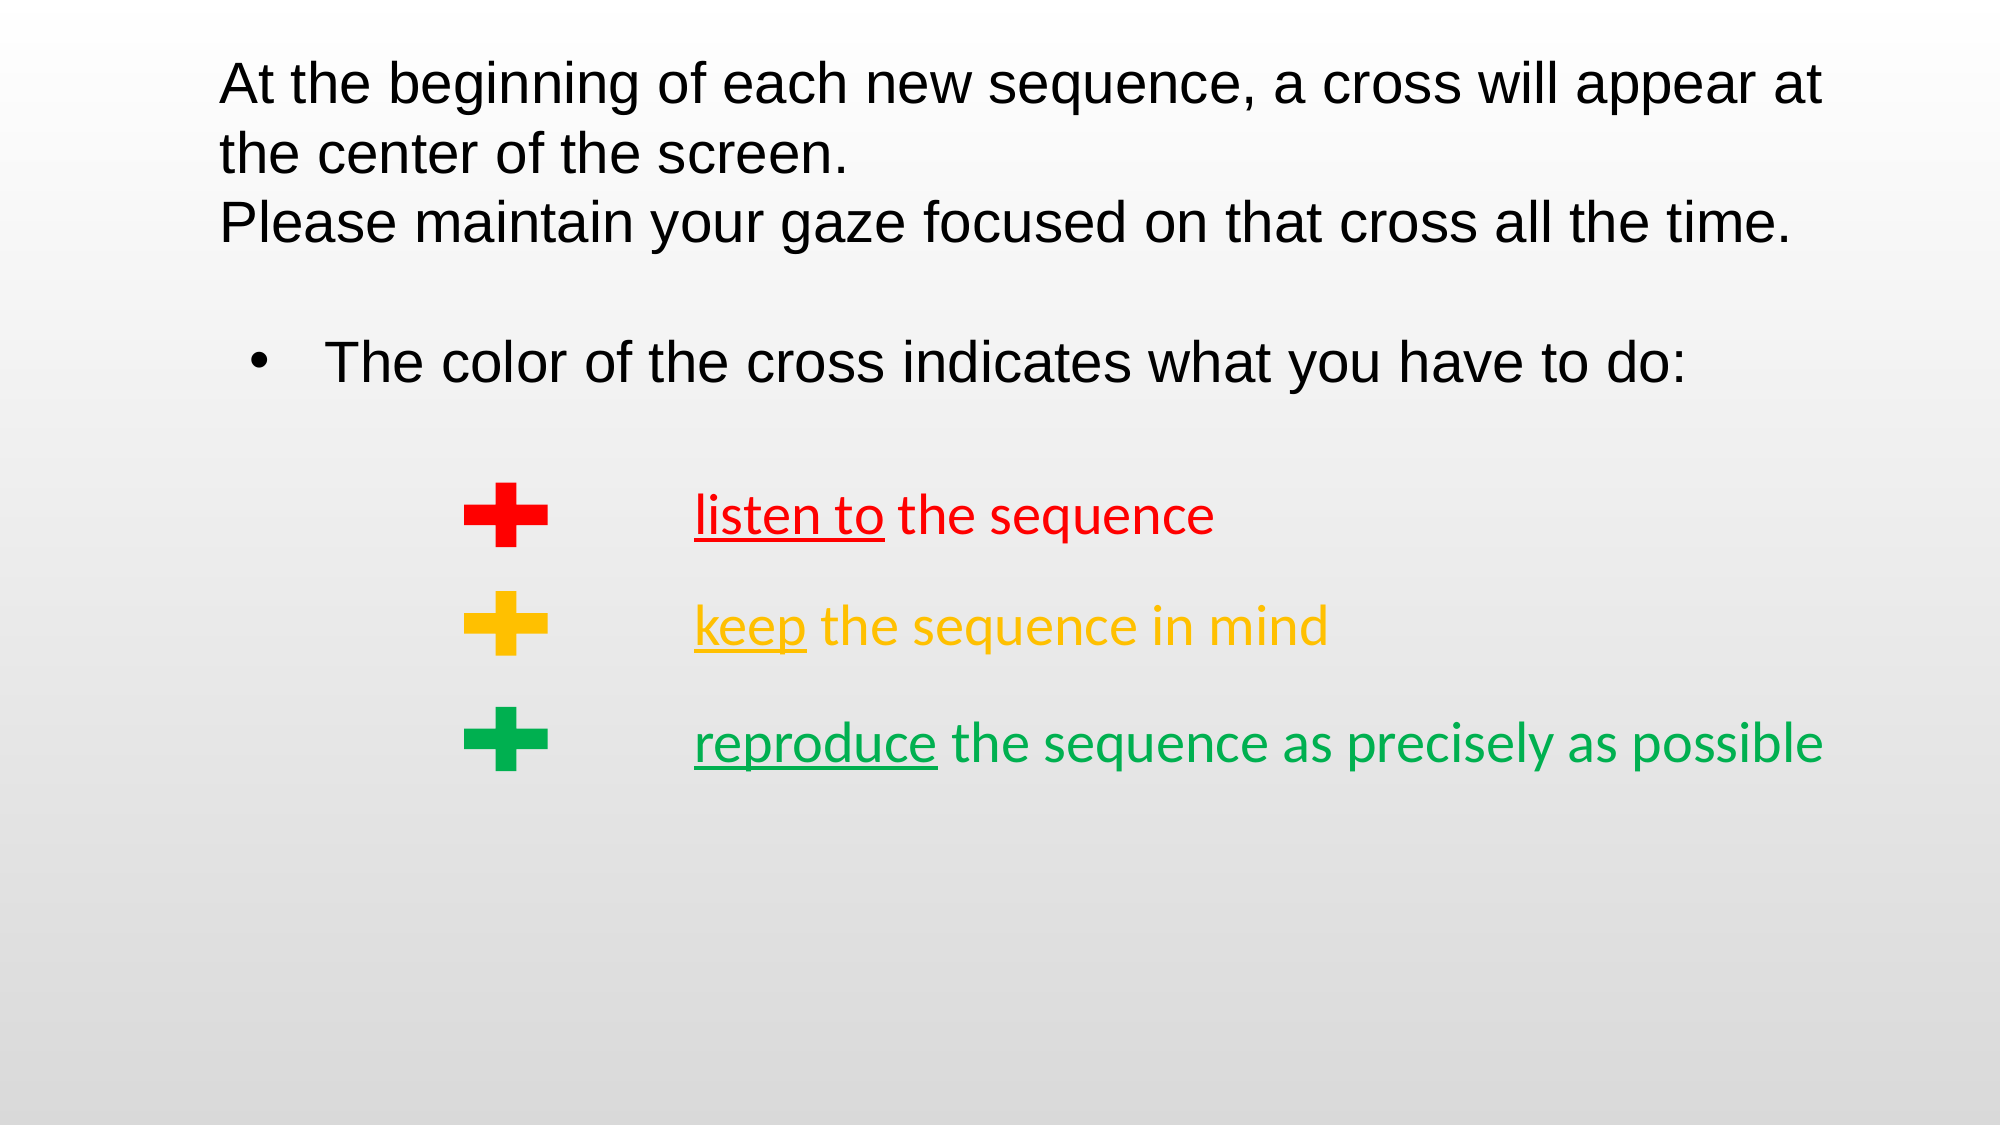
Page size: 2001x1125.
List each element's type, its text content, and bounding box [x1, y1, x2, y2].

text_box keep the sequence in mind [679, 579, 1426, 665]
text_box At the beginning of each new sequence, a cross will appear at the center of the screen. Please maintain your gaze focused on that cross all the time. [129, 37, 1871, 333]
text_box [464, 482, 548, 548]
text_box [464, 591, 548, 656]
text_box The color of the cross indicates what you have to do: [234, 316, 1794, 402]
text_box listen to the sequence [679, 468, 1391, 554]
text_box [464, 706, 548, 772]
text_box reproduce the sequence as precisely as possible [679, 696, 1861, 782]
